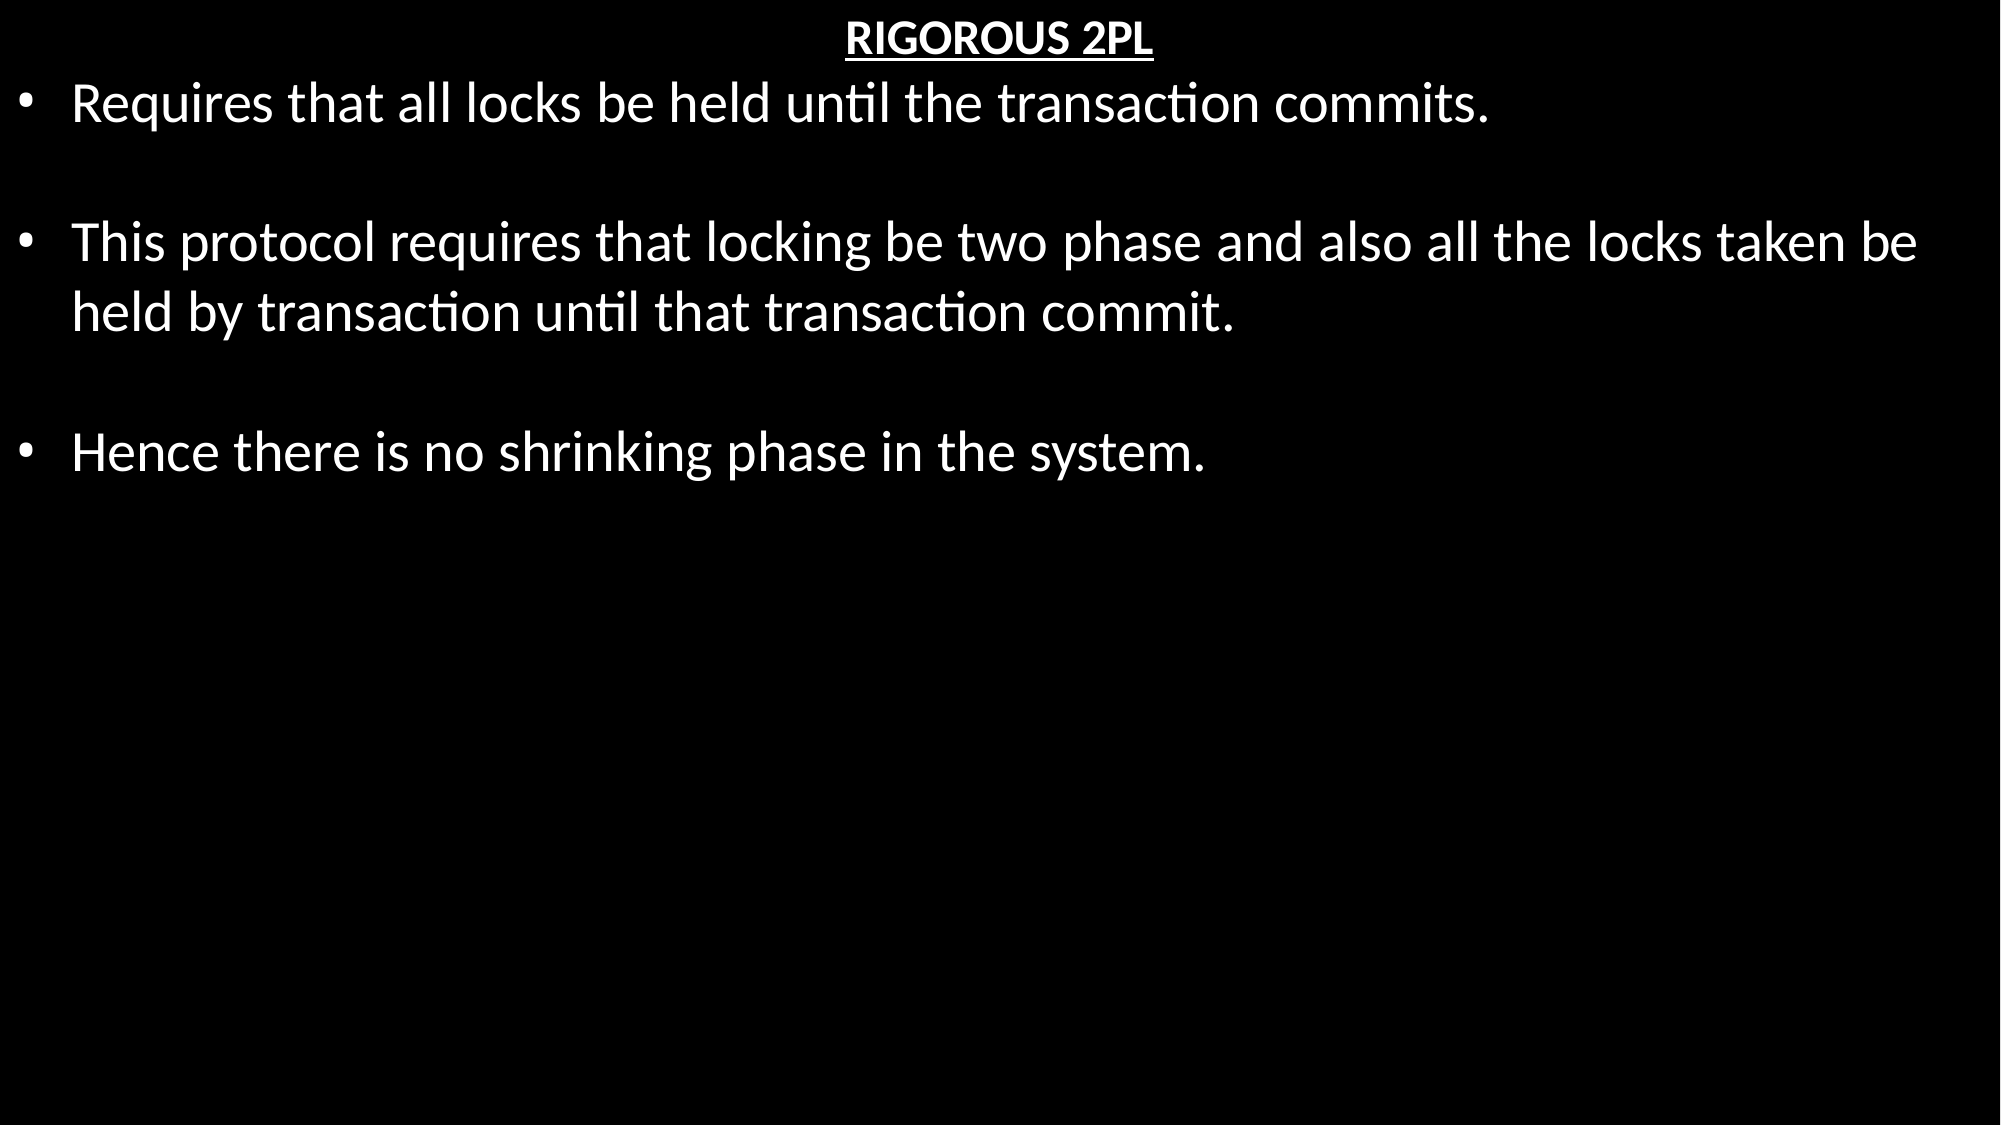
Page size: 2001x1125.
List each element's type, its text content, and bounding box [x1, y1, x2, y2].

title RIGOROUS 2PL [843, 2, 1157, 61]
text_box Requires that all locks be held until the transaction commits. This protocol requires that locking be two phase and also all the locks taken be held by transaction until that transaction commit. Hence there is no shrinking phase in the system. [12, 61, 1930, 484]
